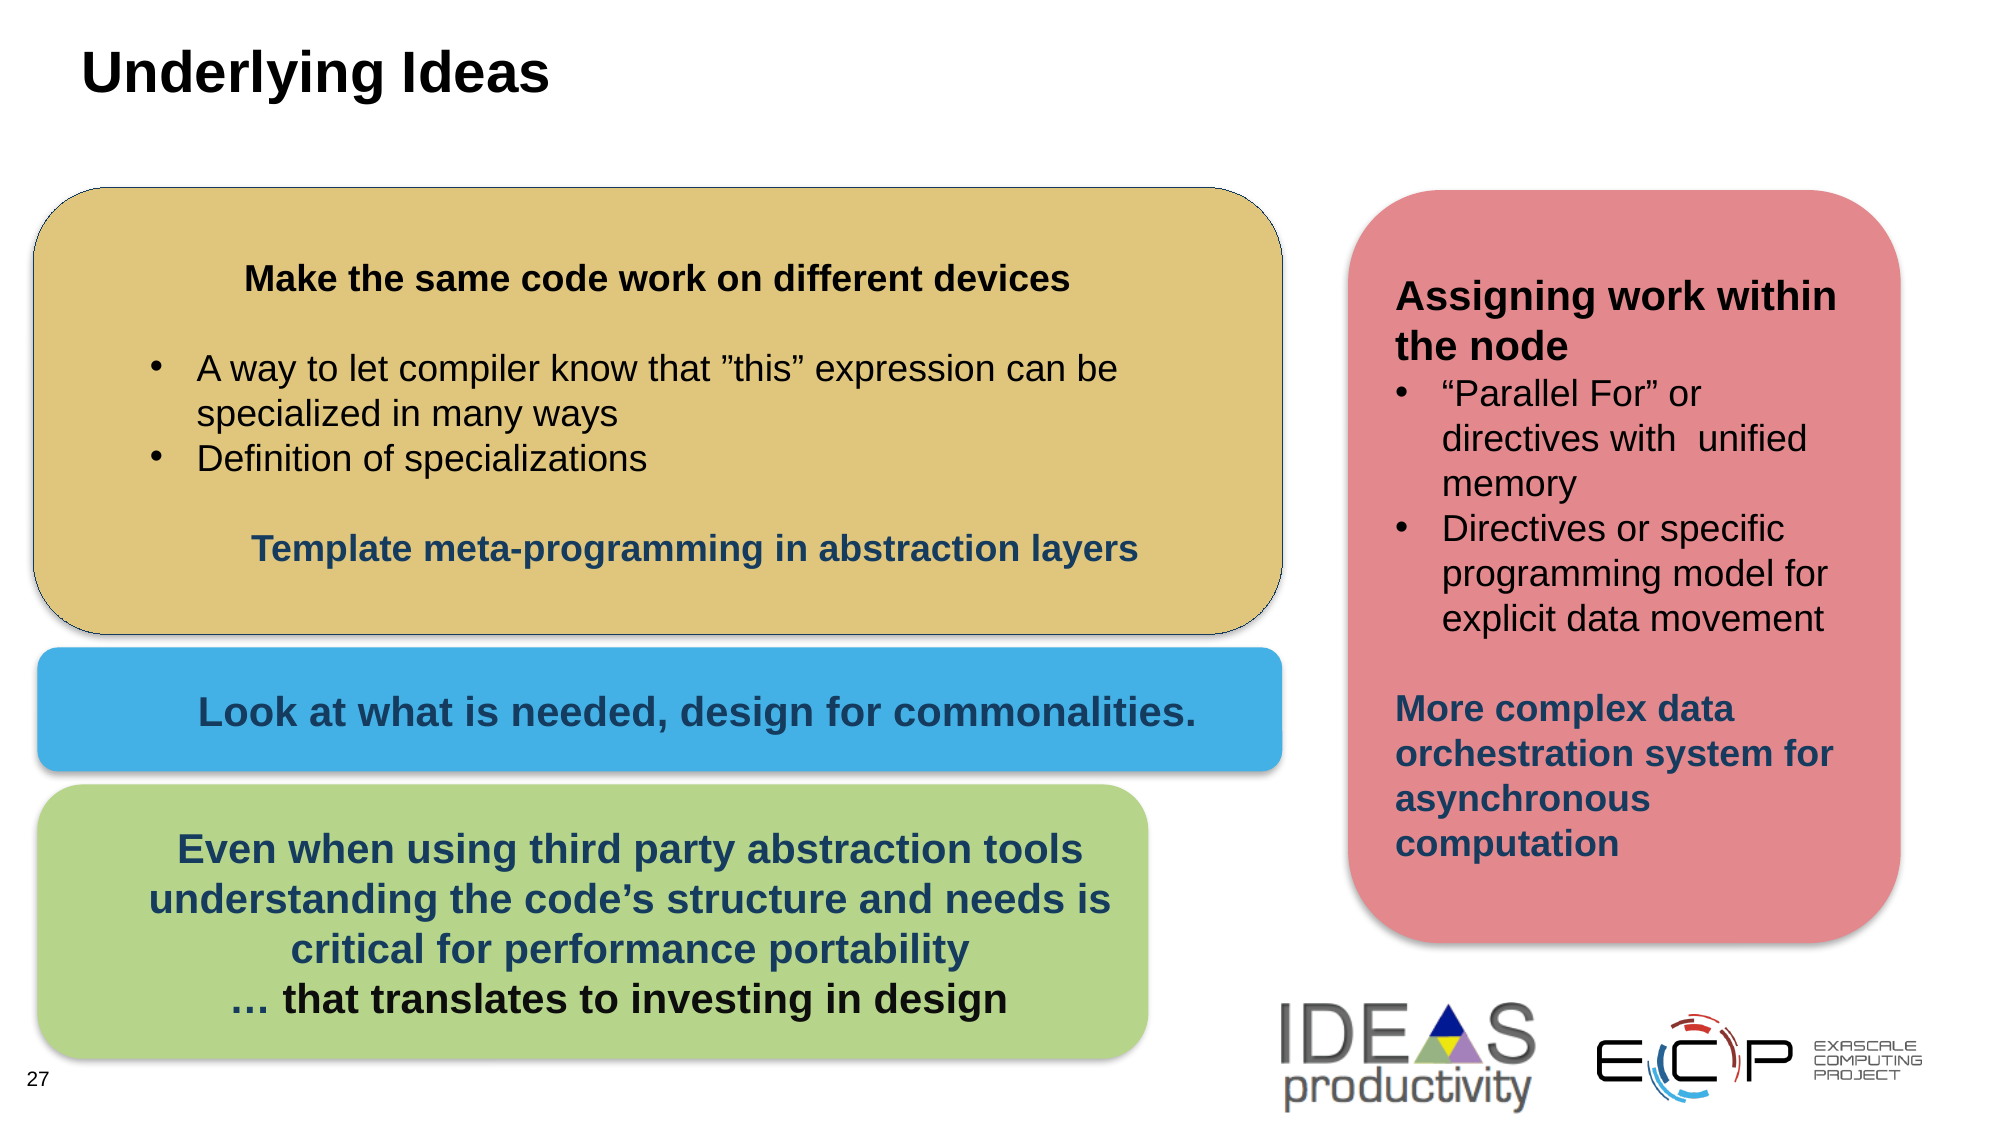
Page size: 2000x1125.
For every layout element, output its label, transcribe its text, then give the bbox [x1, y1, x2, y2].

title Underlying Ideas [66, 37, 1933, 188]
text_box Assigning work within the node “Parallel For” or directives with unified memory Directives or specific programming model for explicit data movement More complex data orchestration system for asynchronous computation [1348, 190, 1901, 944]
picture [1597, 1014, 1922, 1103]
text_box Make the same code work on different devices A way to let compiler know that ”this” expression can be specialized in many ways Definition of specializations Template meta-programming in abstraction layers [33, 188, 1283, 635]
text_box Even when using third party abstraction tools understanding the code’s structure and needs is critical for performance portability … that translates to investing in design [37, 784, 1149, 1059]
picture [1280, 1002, 1537, 1114]
text_box Look at what is needed, design for commonalities. [37, 647, 1283, 772]
